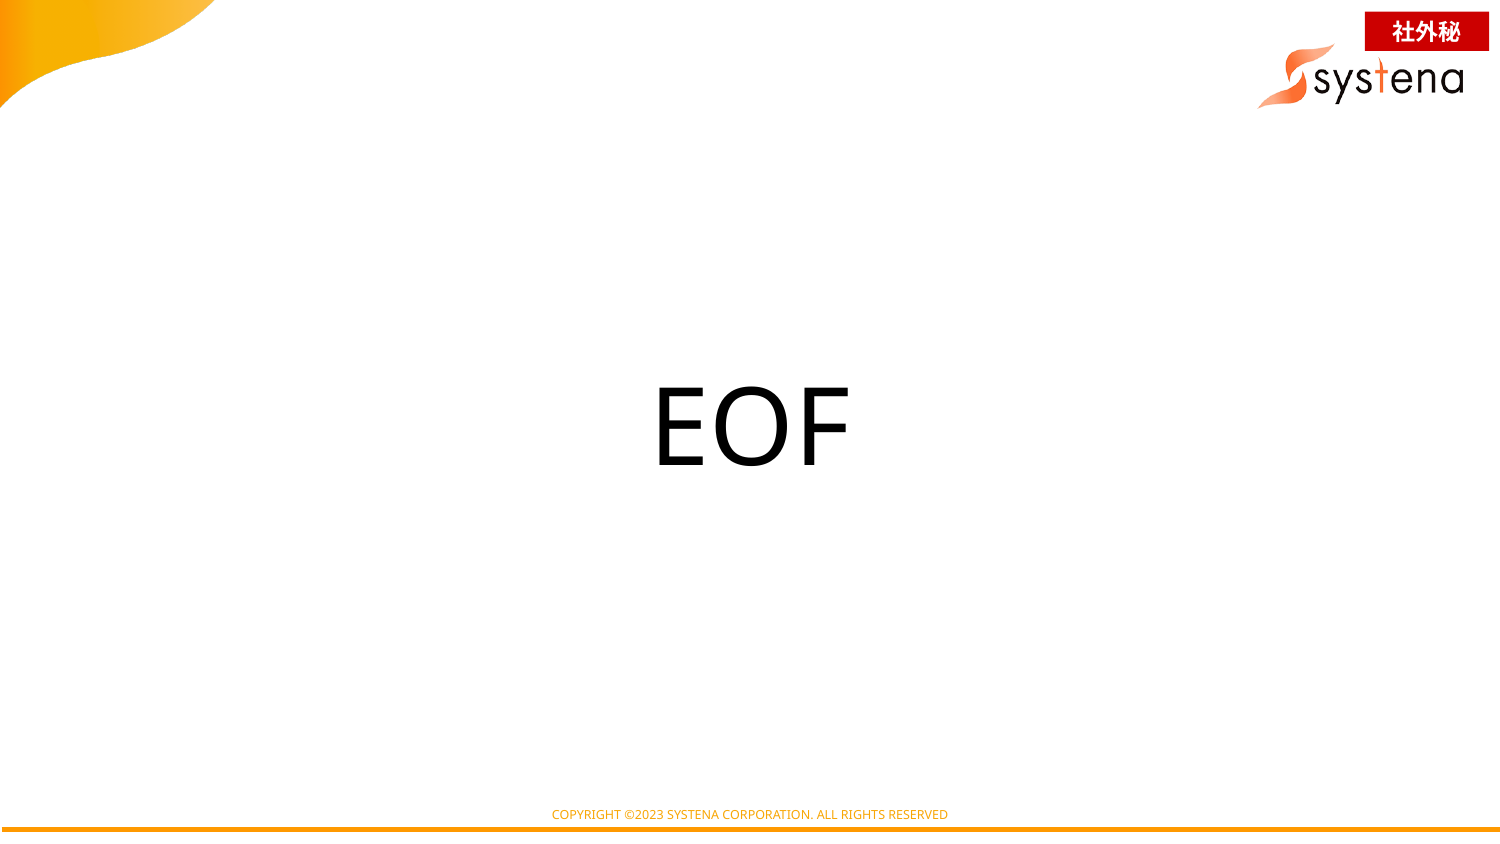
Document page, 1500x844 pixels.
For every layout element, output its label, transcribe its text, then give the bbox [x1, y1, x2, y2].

picture [0, 0, 269, 169]
title EOF [51, 352, 1449, 491]
picture [1257, 43, 1463, 109]
